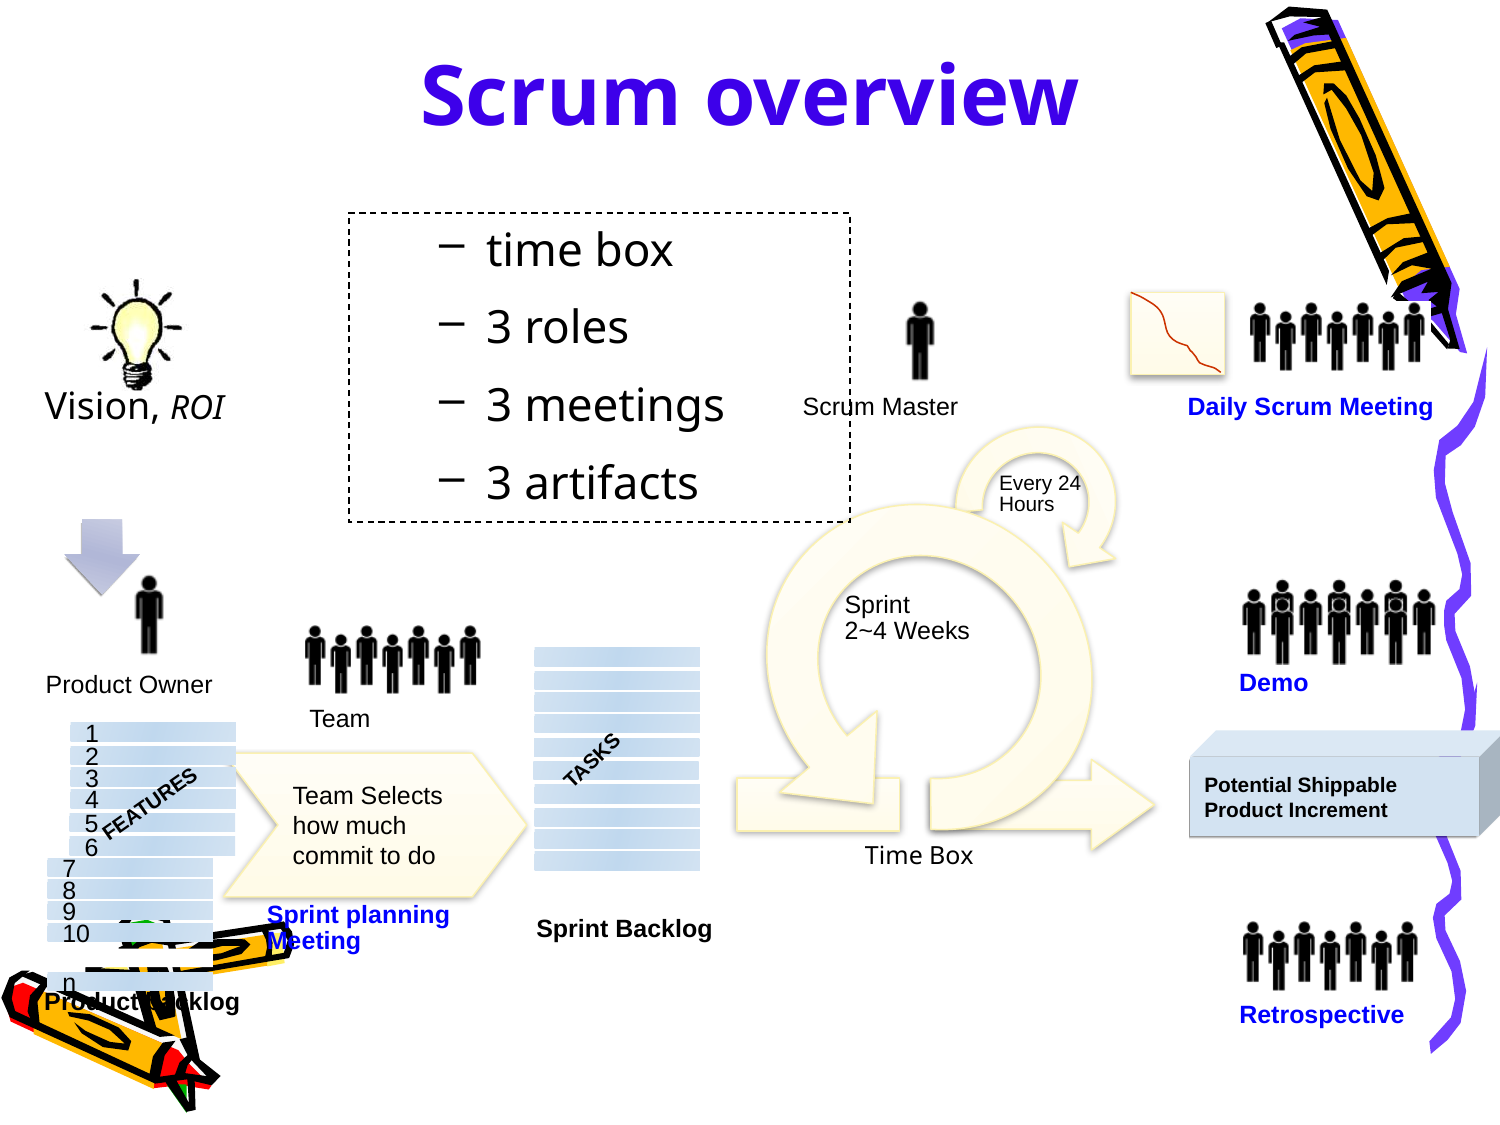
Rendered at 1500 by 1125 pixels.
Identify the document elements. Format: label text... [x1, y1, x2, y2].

text_box Time Box [865, 859, 974, 870]
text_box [1224, 570, 1448, 709]
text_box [1224, 920, 1448, 1040]
text_box Potential Shippable Product Increment [1189, 730, 1500, 836]
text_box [305, 623, 528, 953]
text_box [521, 647, 745, 954]
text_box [40, 278, 228, 436]
title Scrum overview [74, 24, 1426, 151]
list time box 3 roles 3 meetings 3 artifacts [348, 212, 851, 523]
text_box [1130, 292, 1500, 429]
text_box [954, 427, 1117, 509]
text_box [787, 298, 1058, 430]
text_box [736, 510, 1155, 851]
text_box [29, 519, 301, 1016]
